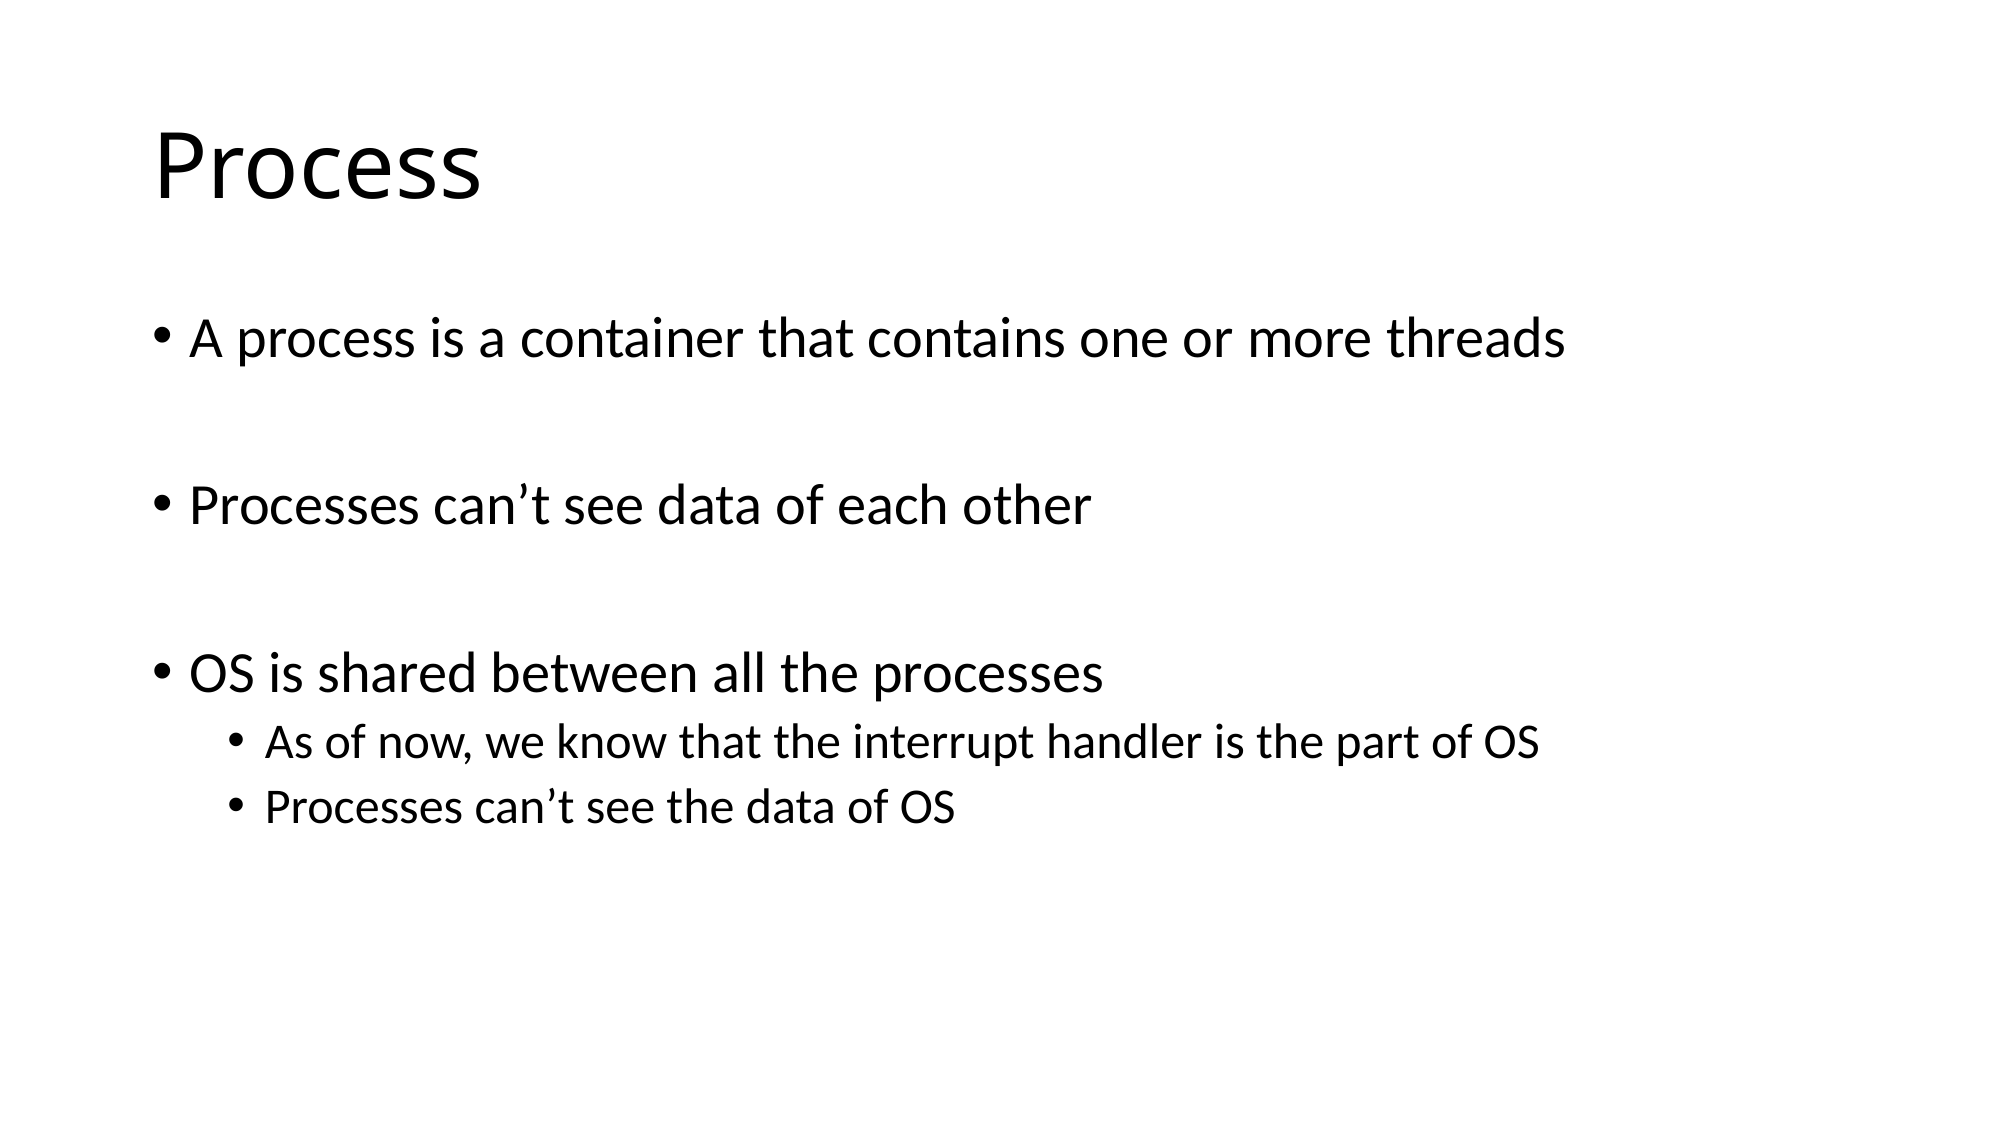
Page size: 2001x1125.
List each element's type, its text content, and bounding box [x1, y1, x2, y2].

title Process [137, 59, 1863, 278]
list A process is a container that contains one or more threads Processes can’t see data of each other OS is shared between all the processes As of now, we know that the interrupt handler is the part of OS Processes can’t see the data of OS [137, 299, 1863, 1014]
